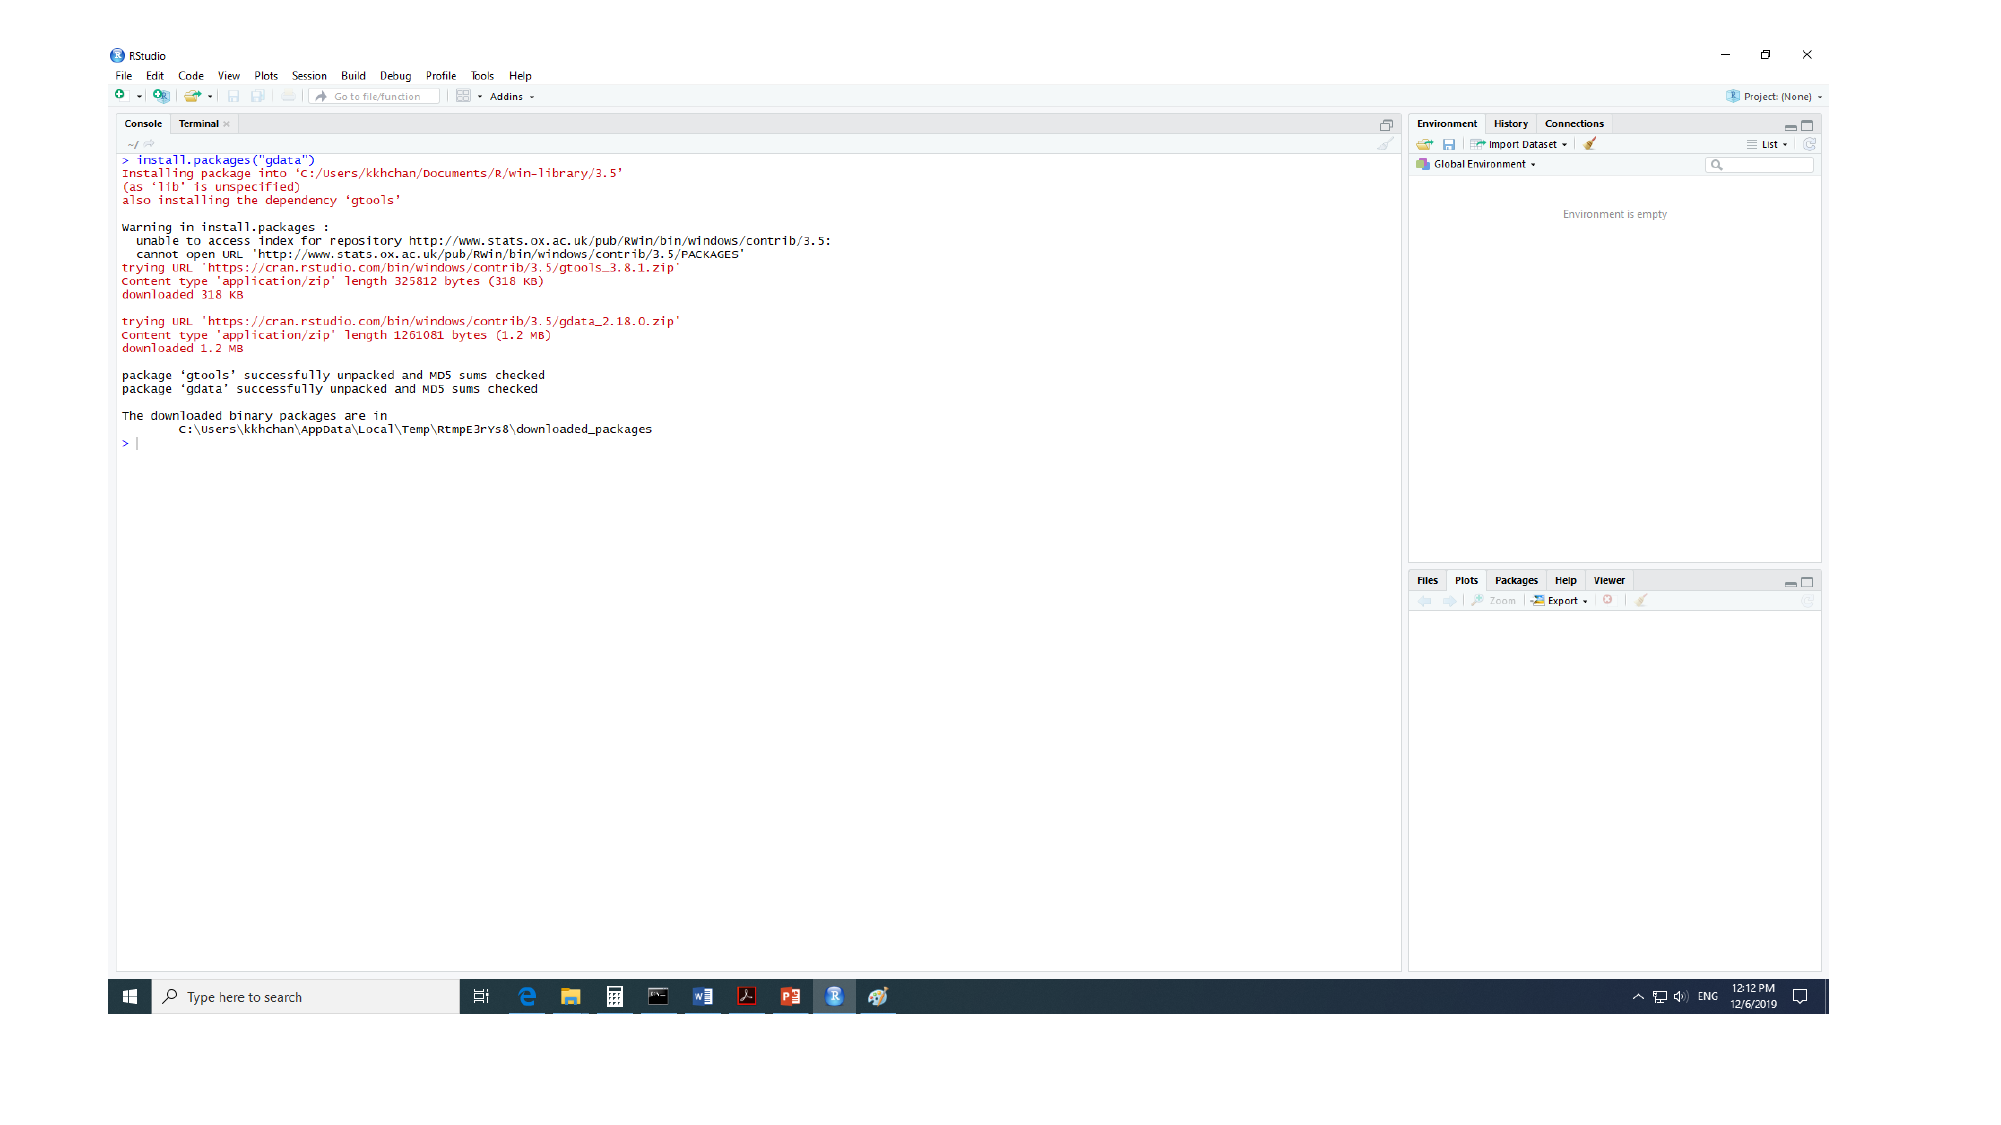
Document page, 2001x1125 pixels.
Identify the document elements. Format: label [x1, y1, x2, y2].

picture [108, 45, 1829, 1014]
